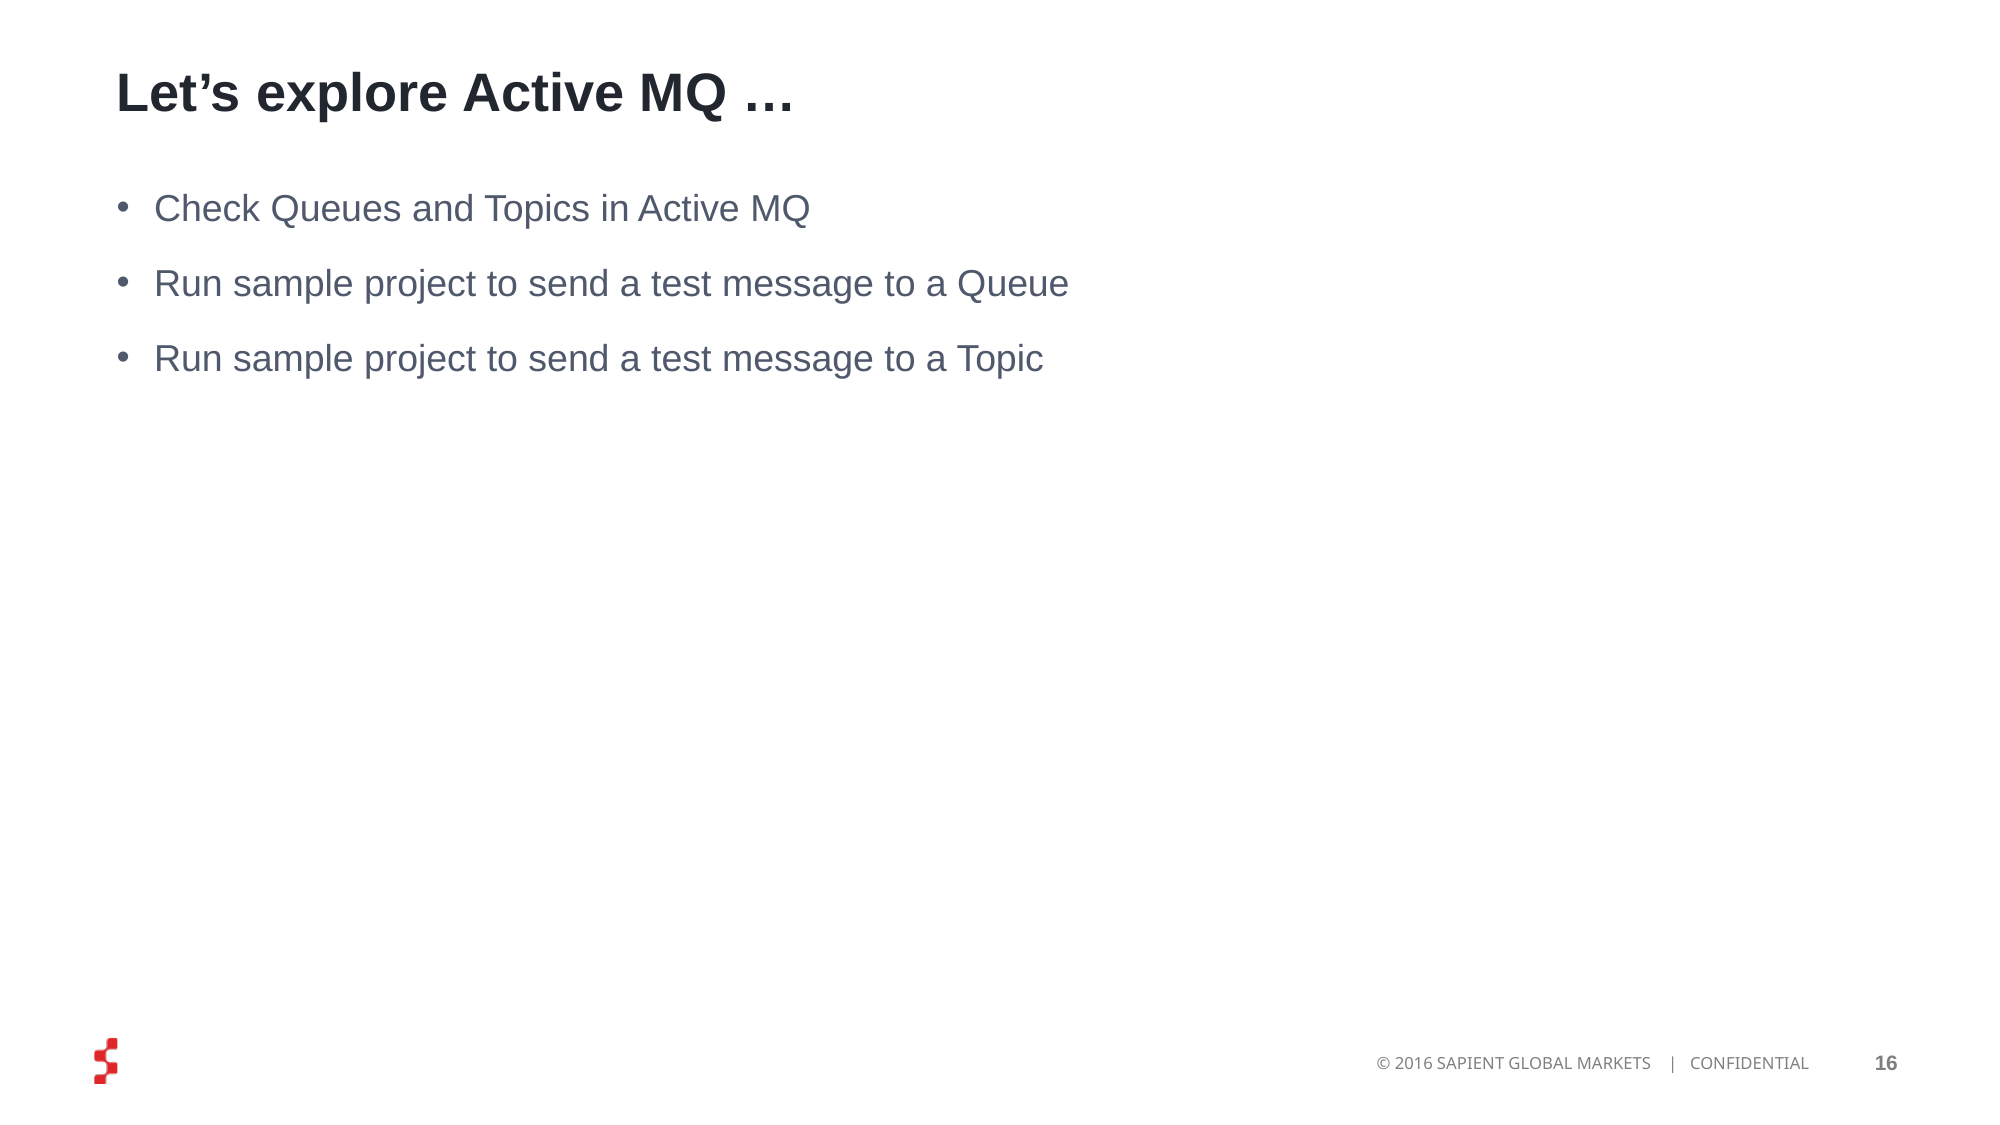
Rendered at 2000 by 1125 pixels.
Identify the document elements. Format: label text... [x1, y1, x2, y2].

title Let’s explore Active MQ … [116, 50, 1967, 162]
list Check Queues and Topics in Active MQ Run sample project to send a test message to a Queue Run sample project to send a test message to a Topic [116, 162, 1967, 1038]
